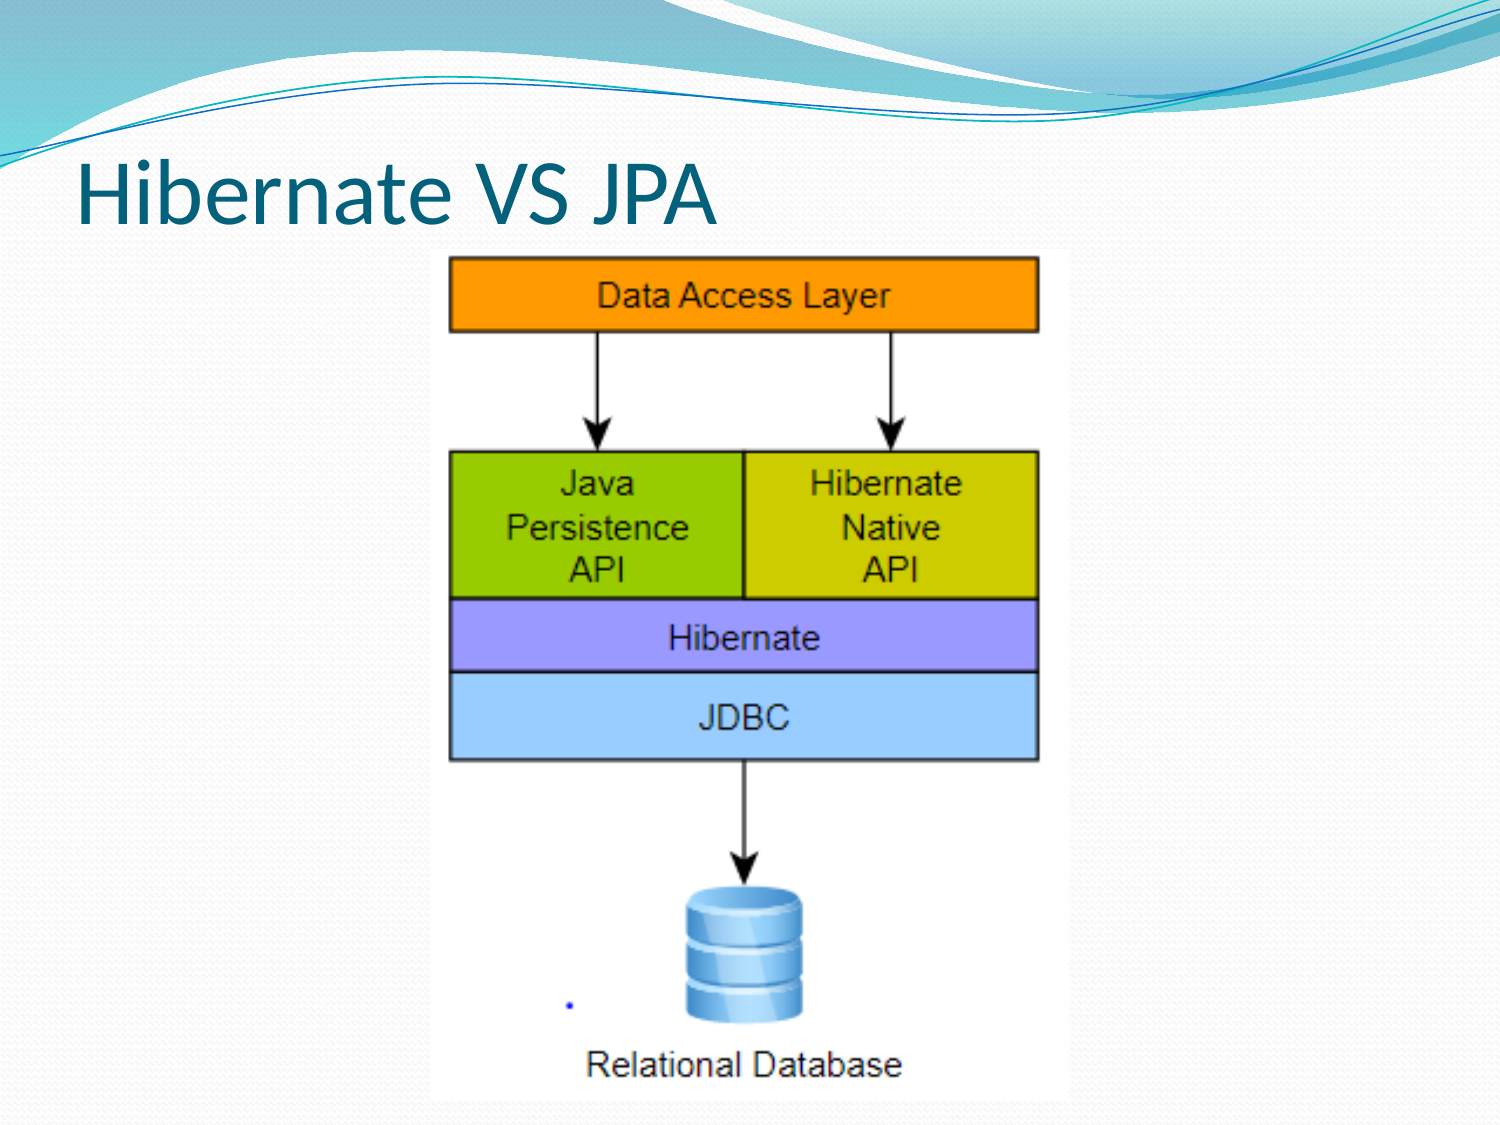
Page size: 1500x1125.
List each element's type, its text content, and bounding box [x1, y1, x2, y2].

picture [430, 249, 1070, 1101]
title Hibernate VS JPA [75, 115, 1425, 244]
